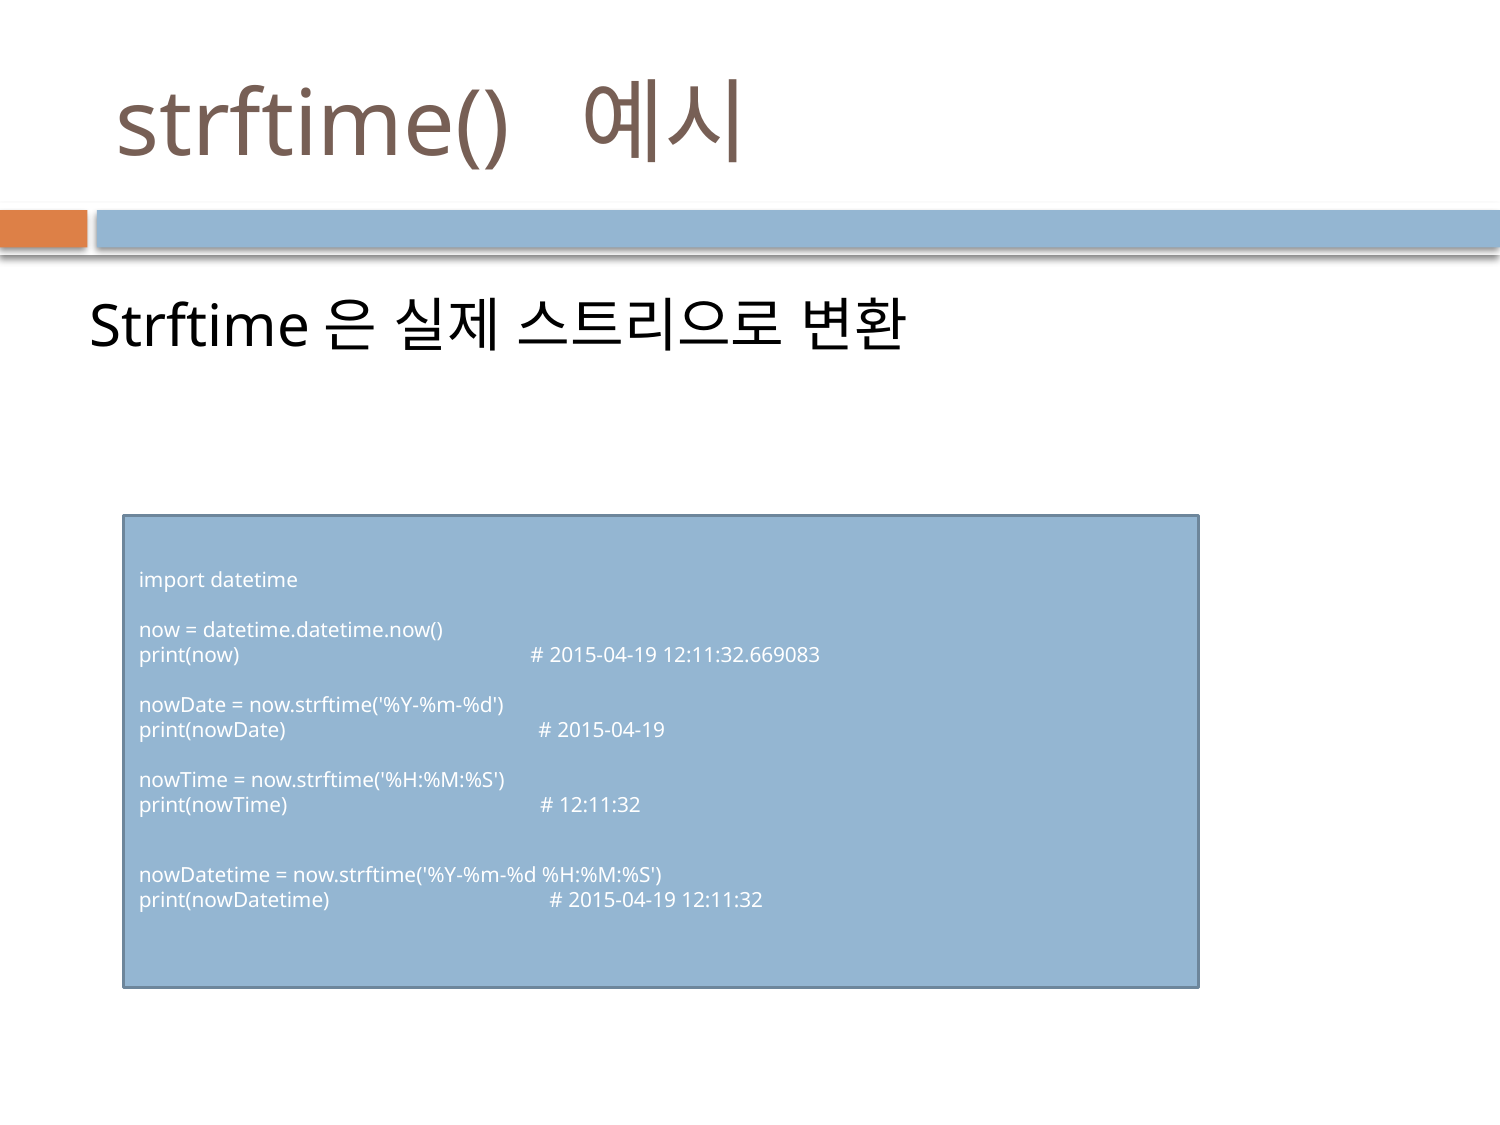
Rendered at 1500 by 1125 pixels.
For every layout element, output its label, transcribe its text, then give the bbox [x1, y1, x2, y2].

text_box import datetime now = datetime.datetime.now() print(now) # 2015-04-19 12:11:32.669083 nowDate = now.strftime('%Y-%m-%d') print(nowDate) # 2015-04-19 nowTime = now.strftime('%H:%M:%S') print(nowTime) # 12:11:32 nowDatetime = now.strftime('%Y-%m-%d %H:%M:%S') print(nowDatetime) # 2015-04-19 12:11:32 [122, 514, 1200, 989]
list Strftime은 실제 스트리으로 변환 [75, 267, 1425, 480]
title strftime() 예시 [100, 37, 1438, 200]
